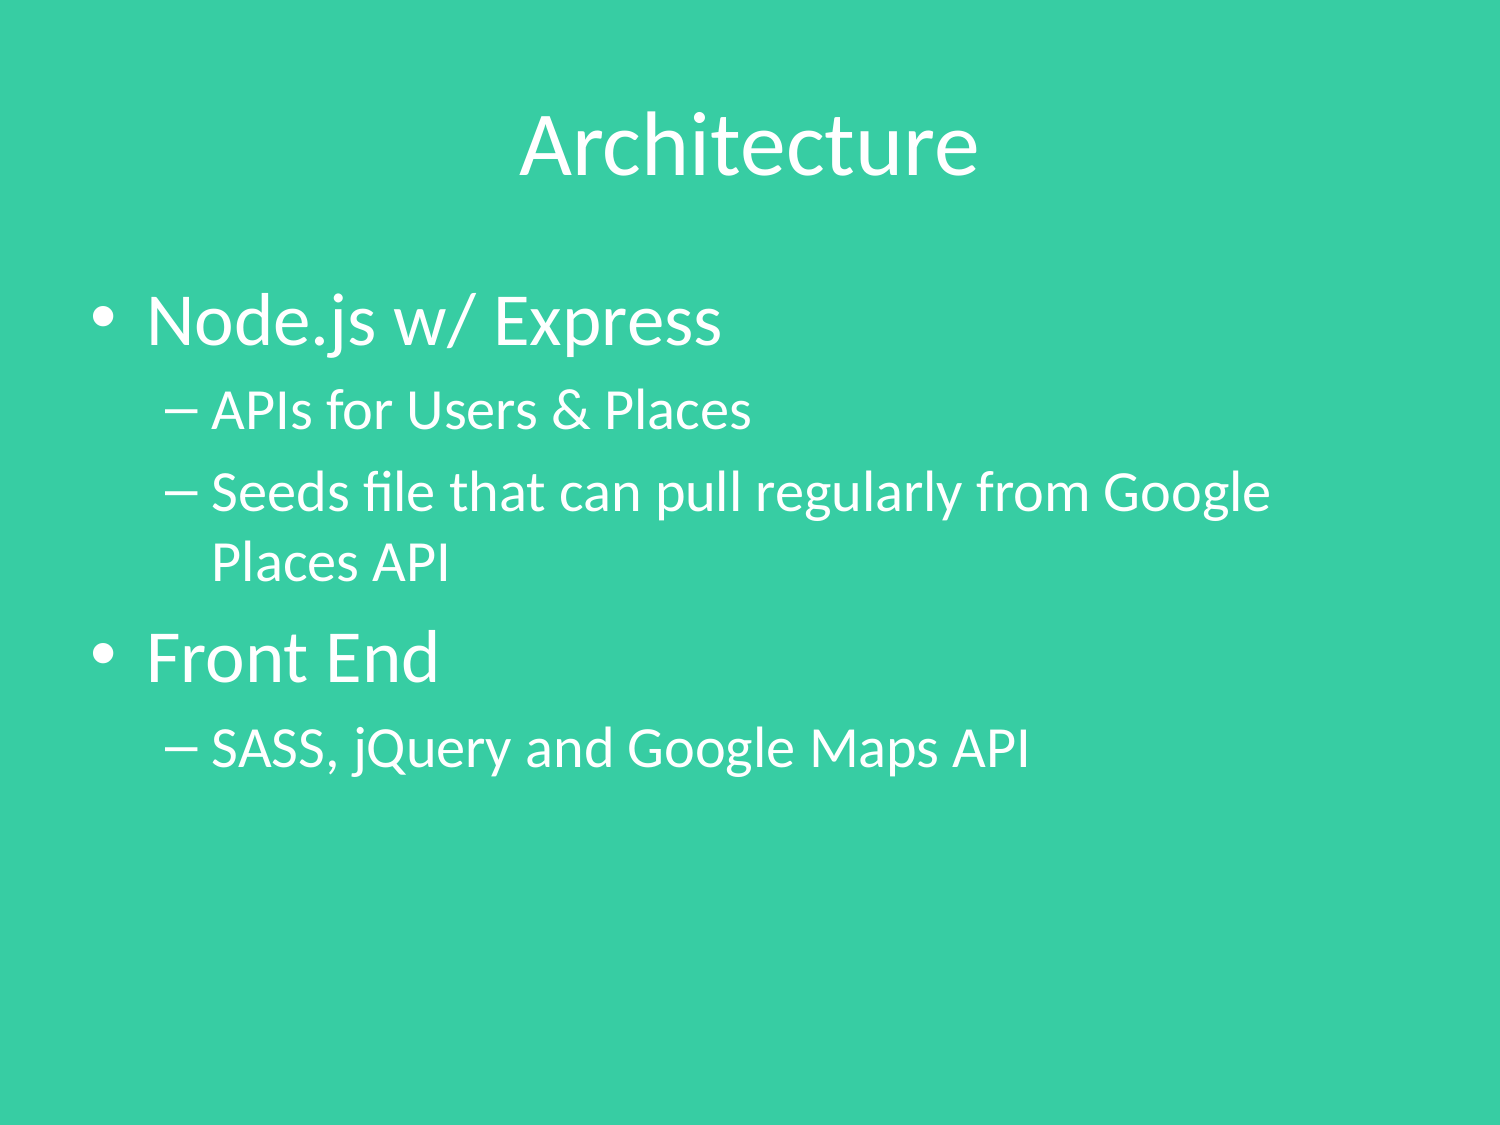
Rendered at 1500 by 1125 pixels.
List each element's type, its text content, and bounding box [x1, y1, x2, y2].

title Architecture [75, 45, 1425, 233]
list Node.js w/ Express APIs for Users & Places Seeds file that can pull regularly from Google Places API Front End SASS, jQuery and Google Maps API [75, 262, 1425, 1005]
